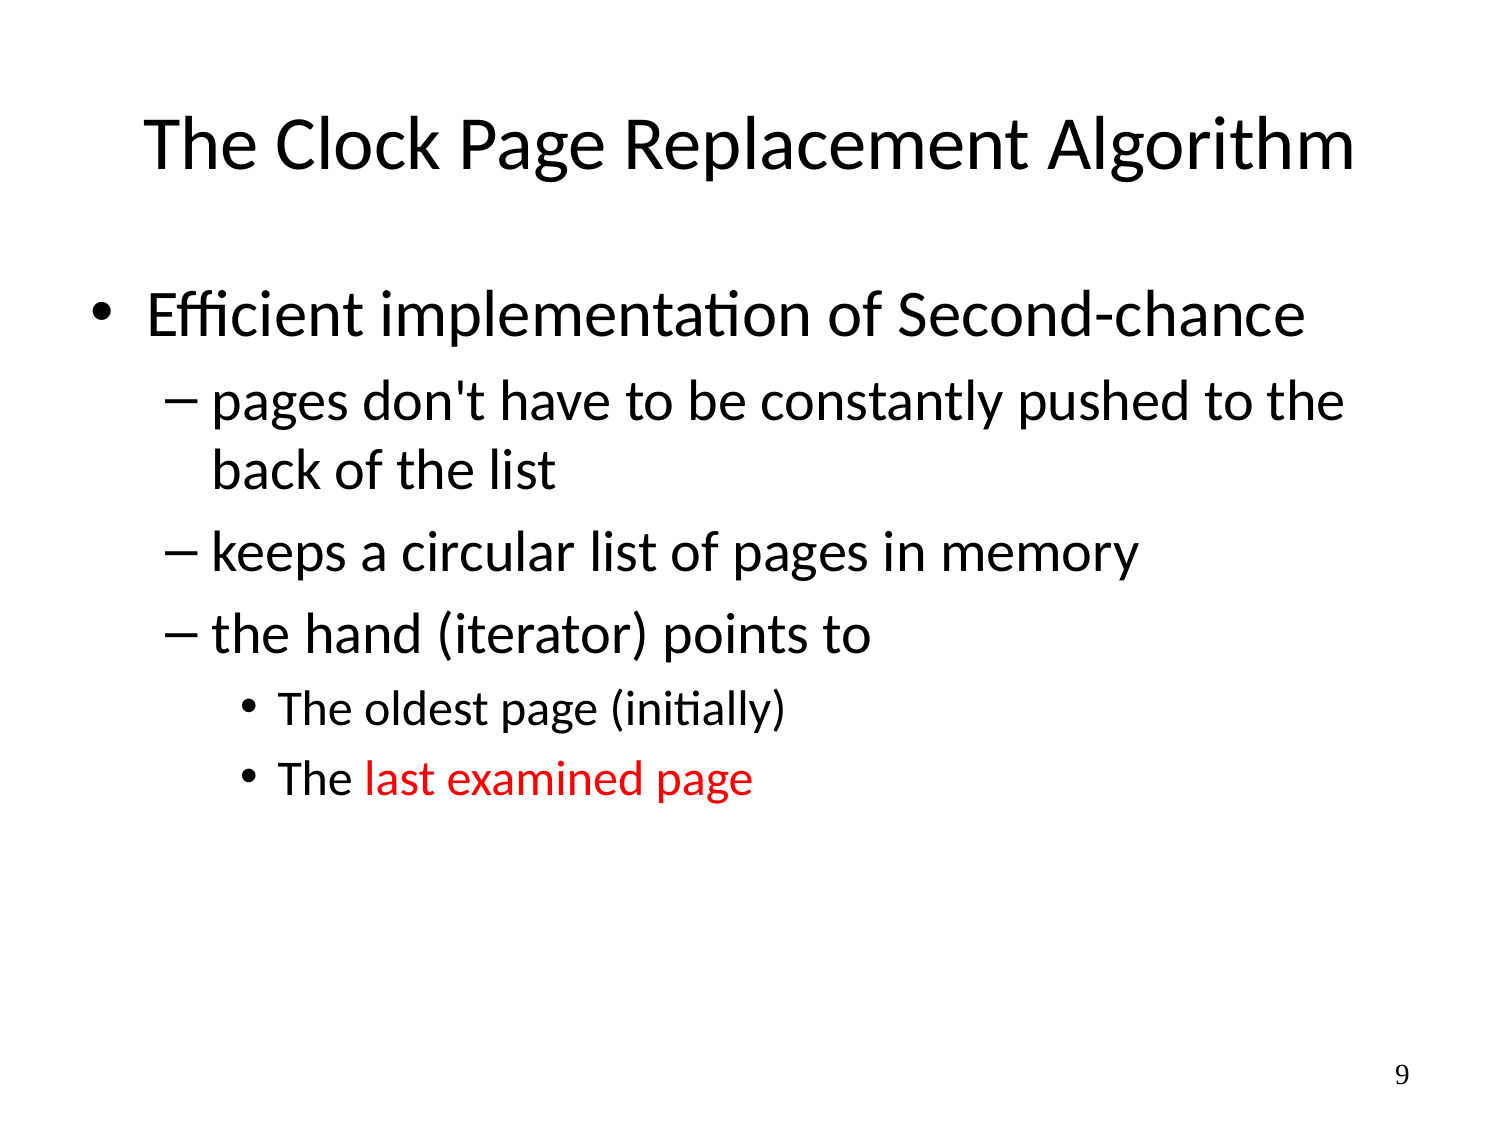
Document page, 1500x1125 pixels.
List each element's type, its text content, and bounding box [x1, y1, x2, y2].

slide_number 9 [1074, 1042, 1425, 1103]
list Efficient implementation of Second-chance pages don't have to be constantly pushed to the back of the list keeps a circular list of pages in memory the hand (iterator) points to The oldest page (initially) The last examined page [75, 262, 1425, 1005]
title The Clock Page Replacement Algorithm [75, 45, 1425, 233]
